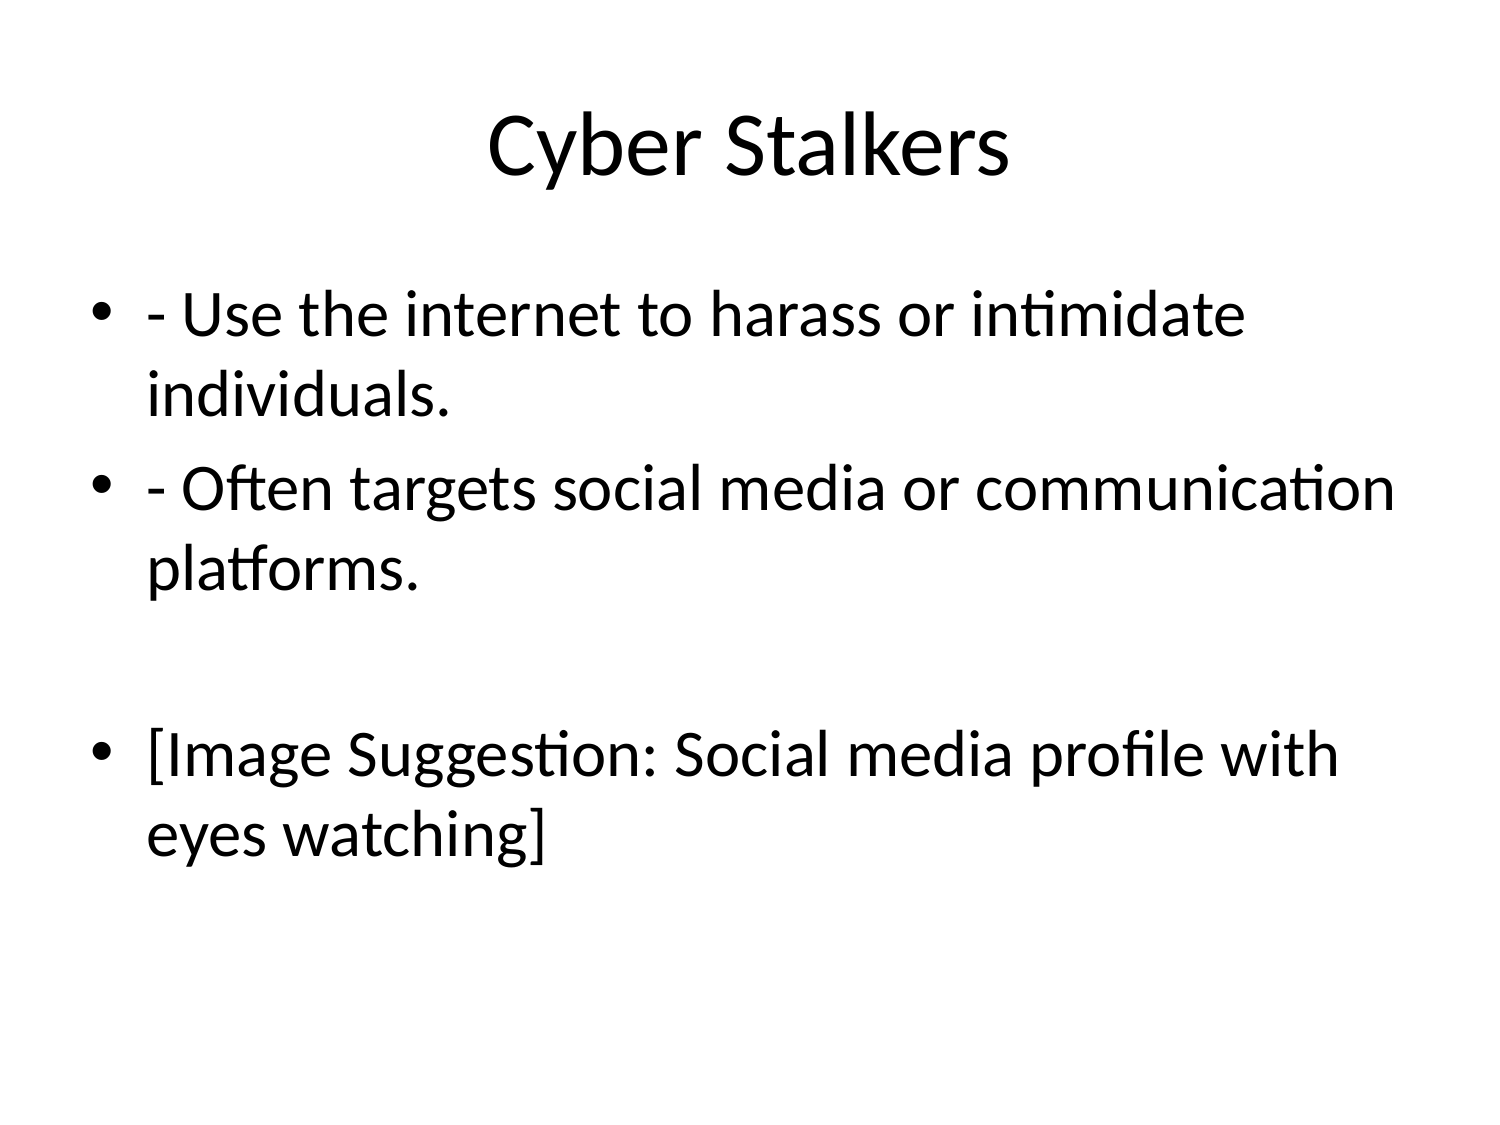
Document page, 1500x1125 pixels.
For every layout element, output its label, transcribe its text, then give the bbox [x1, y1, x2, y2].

title Cyber Stalkers [75, 45, 1425, 233]
list - Use the internet to harass or intimidate individuals. - Often targets social media or communication platforms. [Image Suggestion: Social media profile with eyes watching] [75, 262, 1425, 1005]
